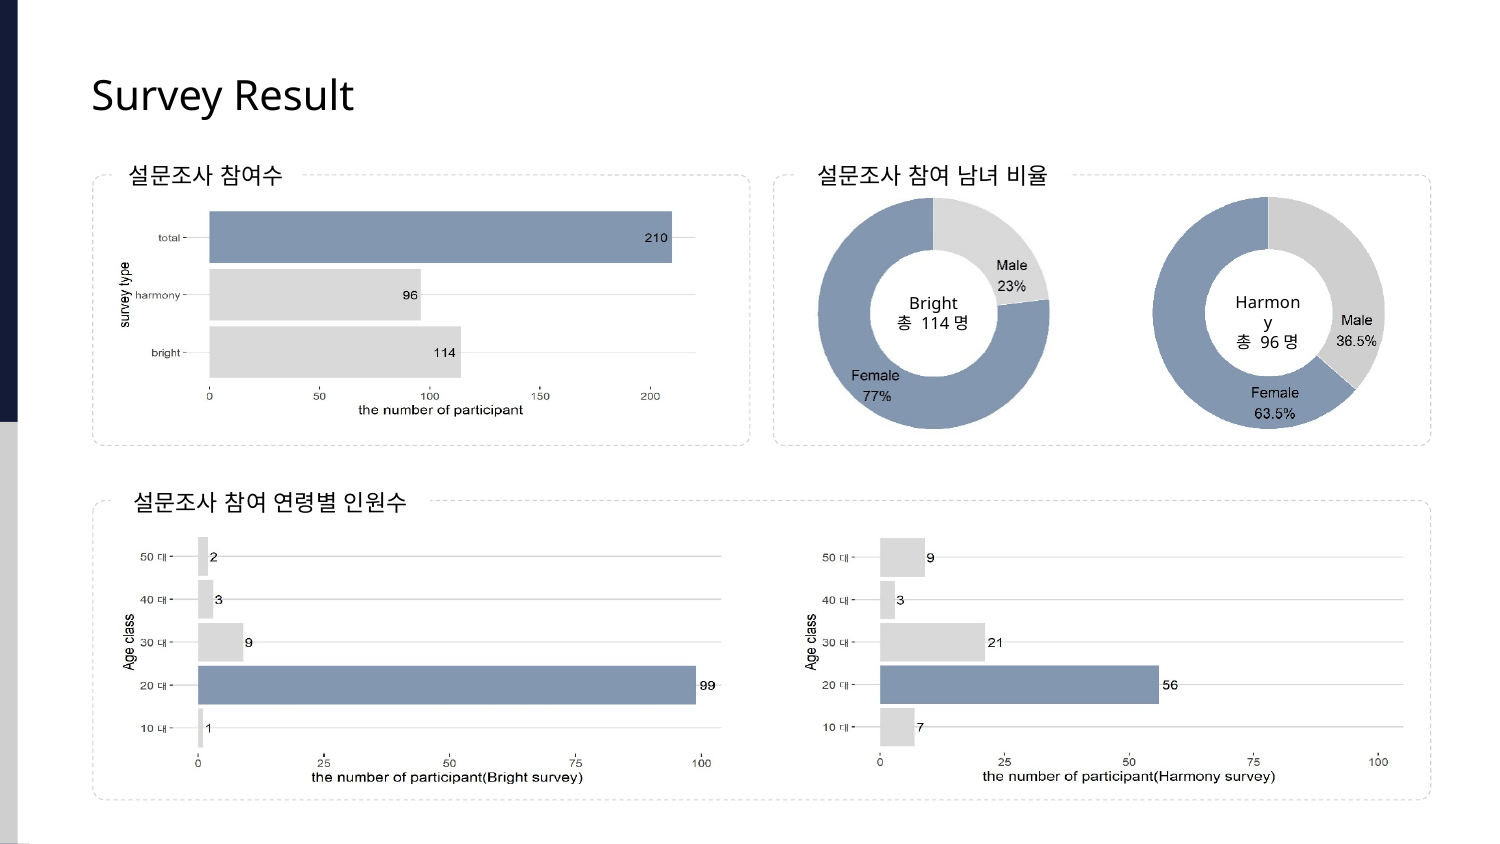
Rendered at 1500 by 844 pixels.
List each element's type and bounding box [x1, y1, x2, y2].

picture [110, 209, 702, 419]
picture [115, 535, 729, 784]
text_box [0, 0, 1500, 844]
picture [796, 535, 1411, 785]
text_box [1151, 189, 1393, 431]
text_box [813, 189, 1055, 437]
